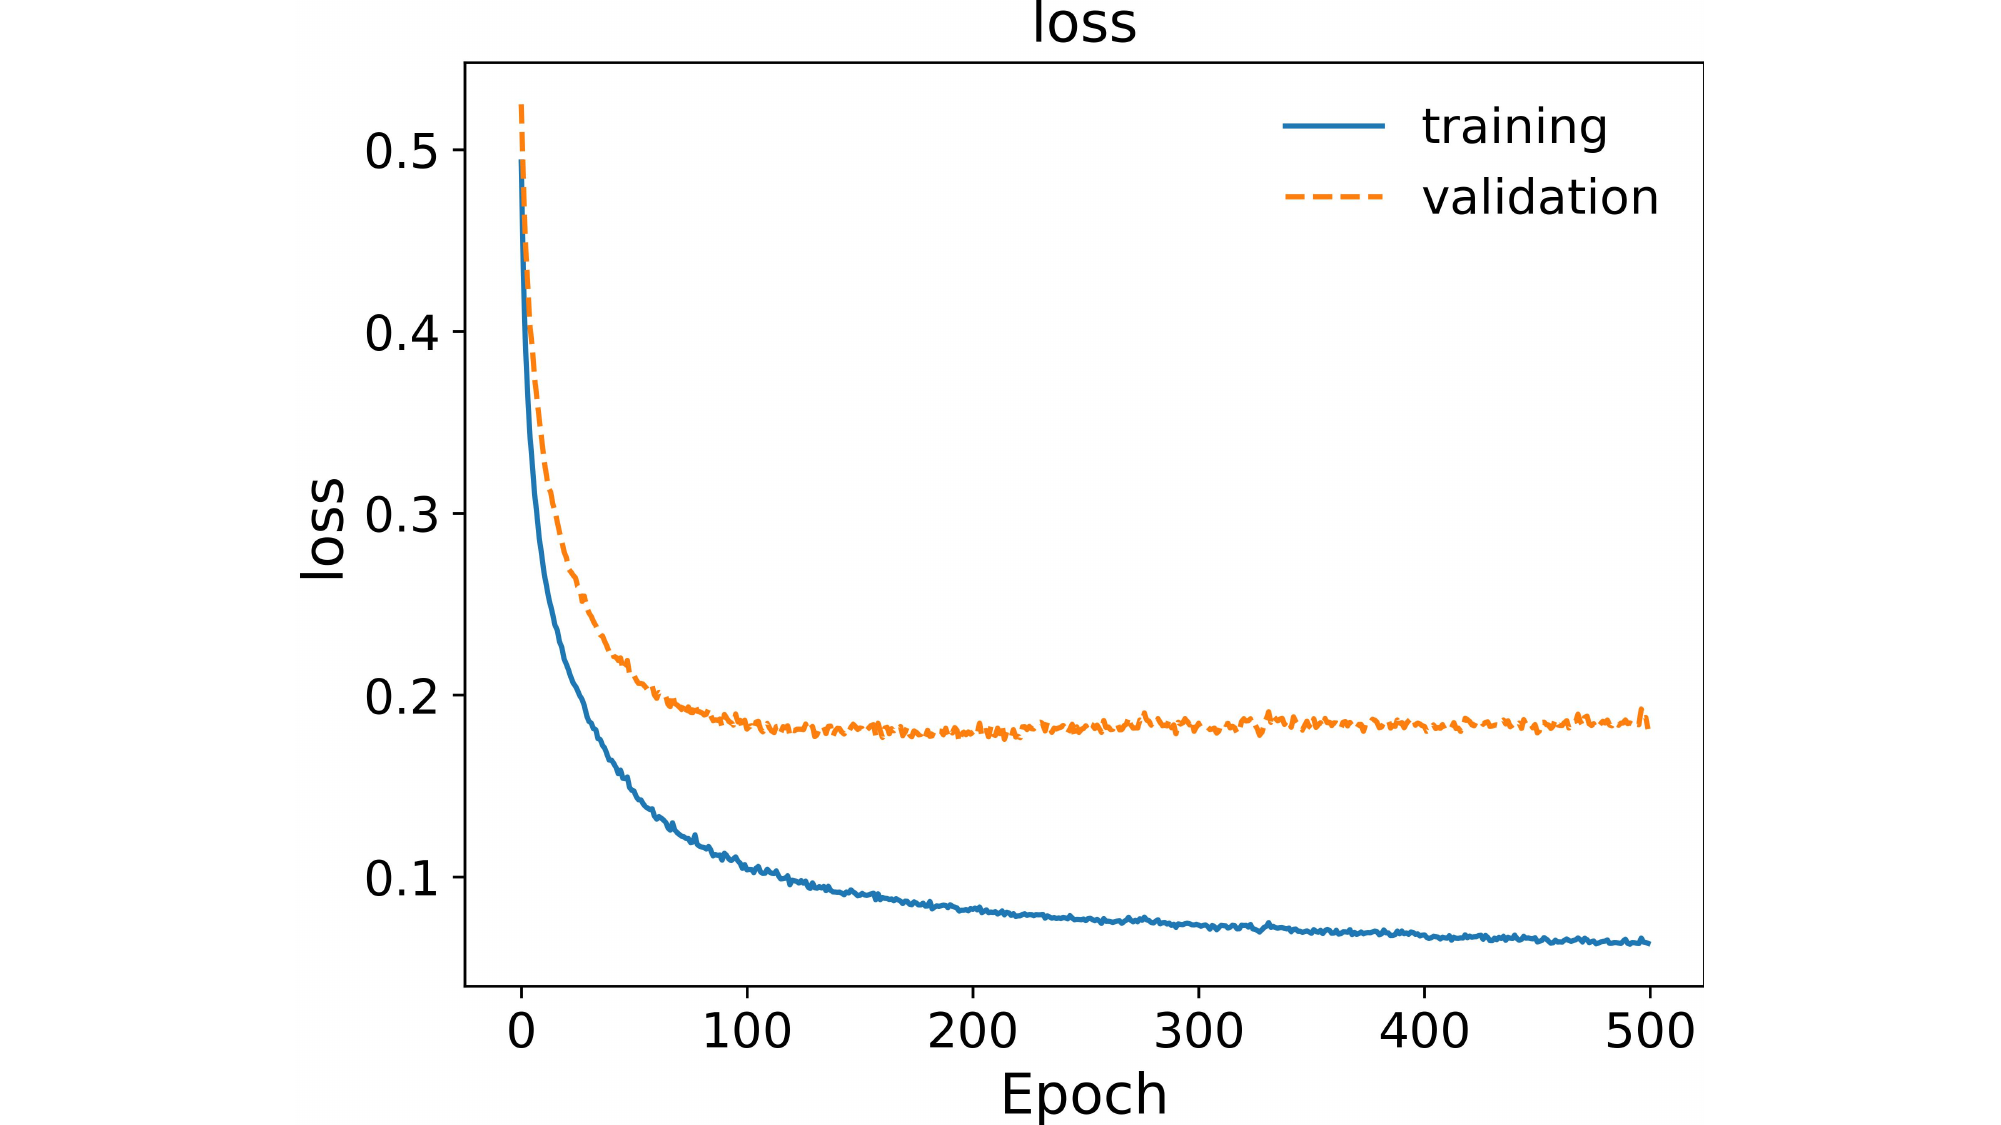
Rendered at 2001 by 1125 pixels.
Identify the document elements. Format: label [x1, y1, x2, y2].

picture [295, 0, 1704, 1125]
